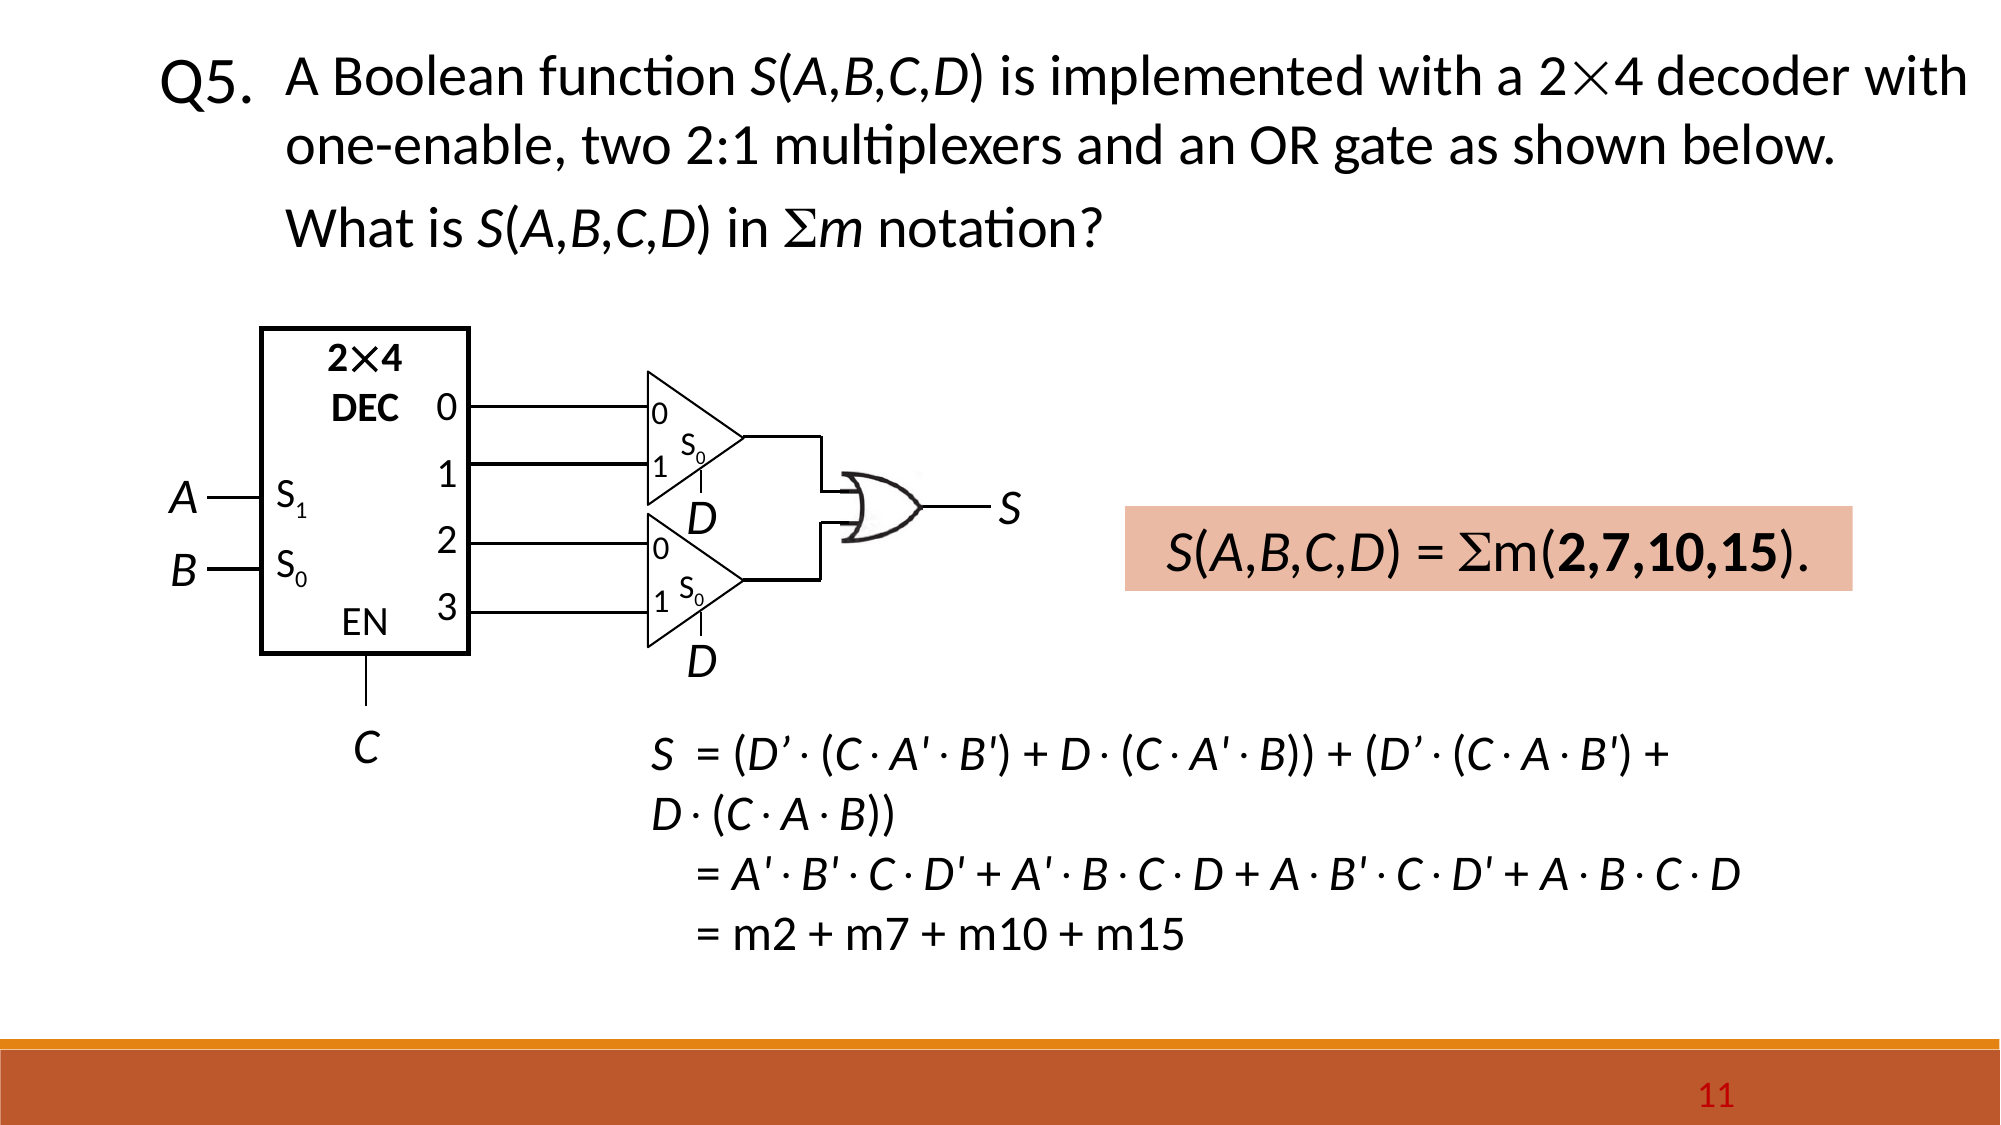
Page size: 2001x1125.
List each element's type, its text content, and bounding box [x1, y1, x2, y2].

text_box Q5. [144, 39, 270, 138]
slide_number 11 [1637, 1059, 1750, 1125]
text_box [146, 321, 1043, 775]
text_box S(A,B,C,D) = m(2,7,10,15). [1125, 506, 1853, 591]
text_box S = (D’(CA'B') + D(CA'B)) + (D’(CAB') + D(CAB)) = A'B'CD' + A'BCD + AB'CD' + ABCD = m2 + m7 + m10 + m15 [636, 713, 1812, 969]
text_box A Boolean function S(A,B,C,D) is implemented with a 24 decoder with one-enable, two 2:1 multiplexers and an OR gate as shown below. What is S(A,B,C,D) in m notation? [270, 29, 2000, 267]
